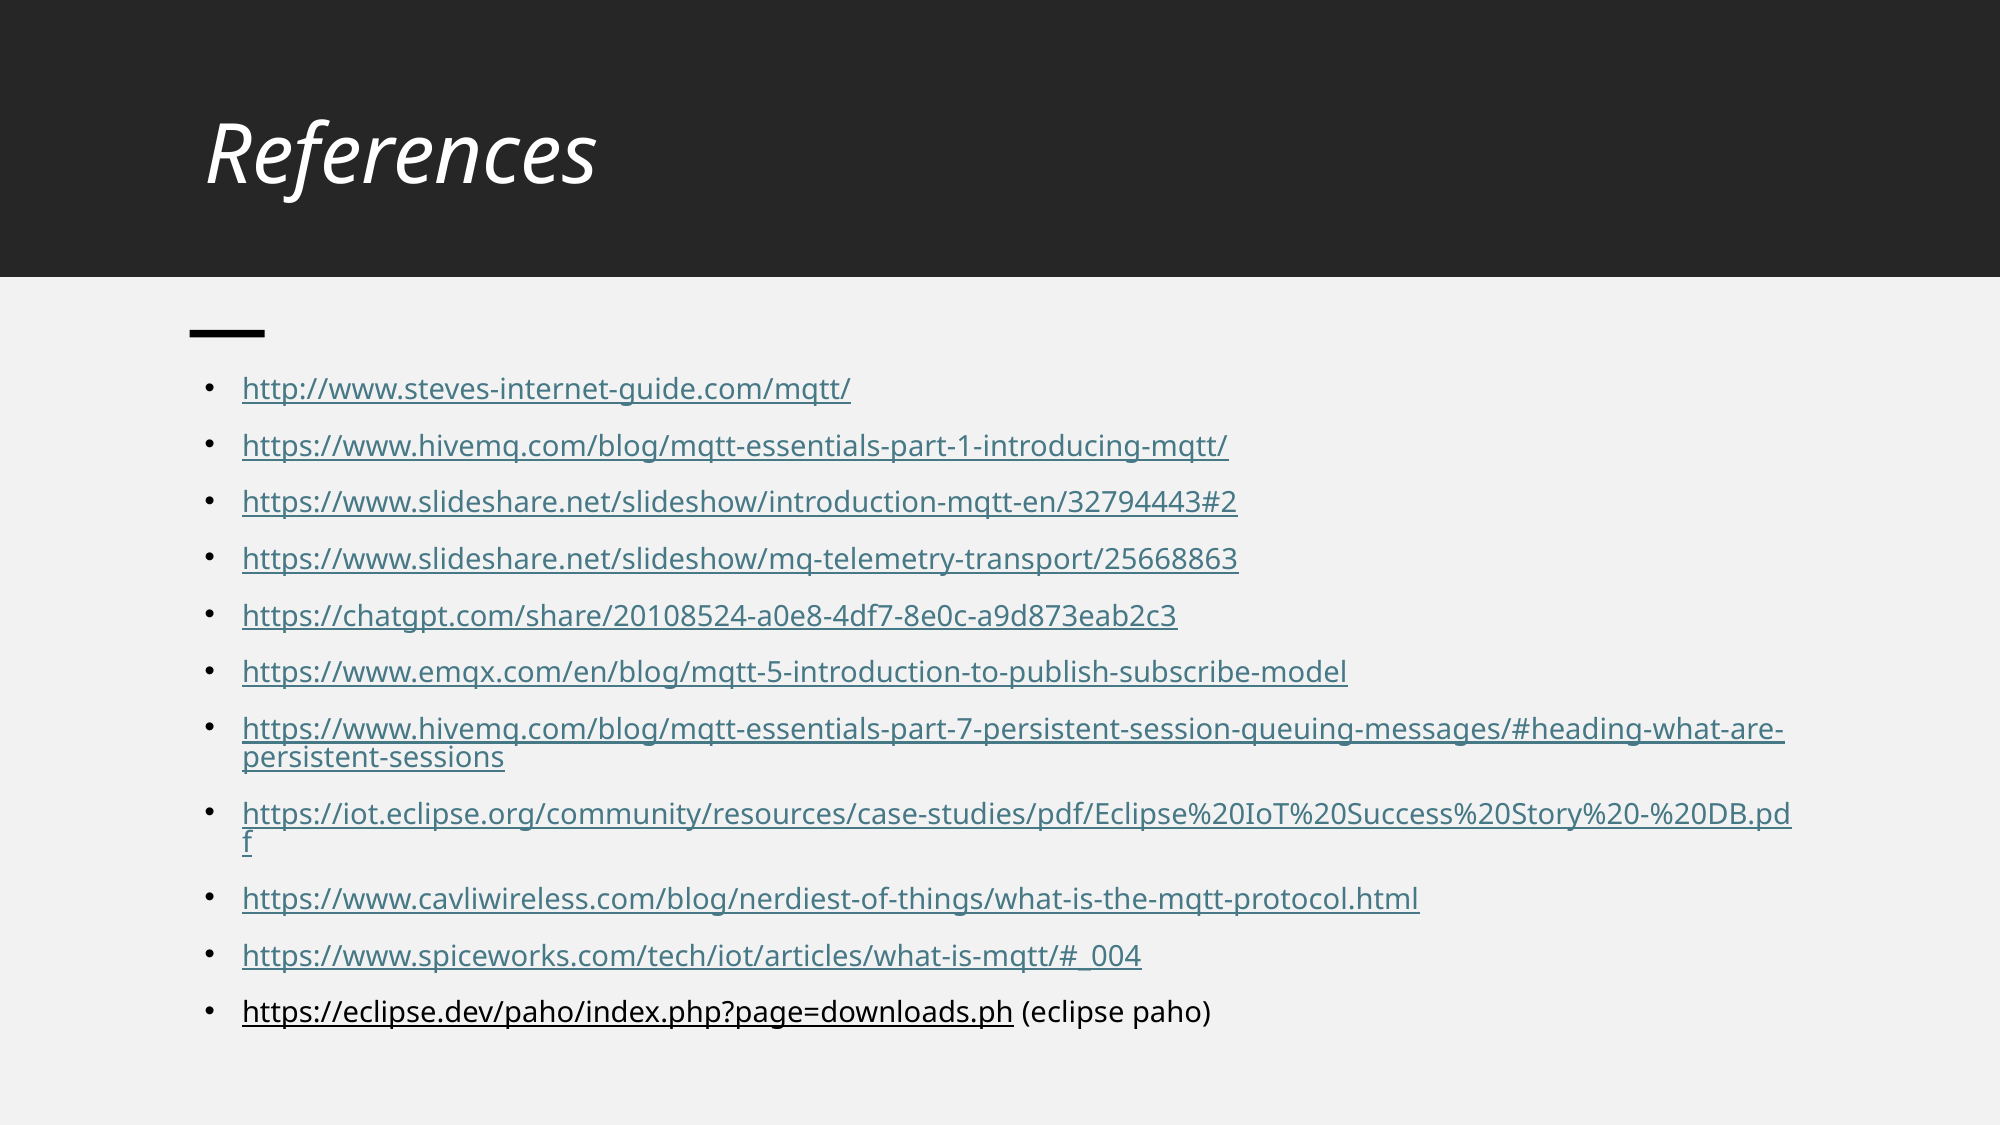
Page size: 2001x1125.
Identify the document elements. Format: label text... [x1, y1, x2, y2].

text_box [188, 328, 266, 339]
title References [189, 104, 1812, 253]
text_box [0, 275, 2000, 1125]
text_box [0, 0, 2000, 275]
list http://www.steves-internet-guide.com/mqtt/ https://www.hivemq.com/blog/mqtt-essentials-part-1-introducing-mqtt/ https://www.slideshare.net/slideshow/introduction-mqtt-en/32794443#2 https://www.slideshare.net/slideshow/mq-telemetry-transport/25668863 https://chatgpt.com/share/20108524-a0e8-4df7-8e0c-a9d873eab2c3 https://www.emqx.com/en/blog/mqtt-5-introduction-to-publish-subscribe-model https://www.hivemq.com/blog/mqtt-essentials-part-7-persistent-session-queuing-messages/#heading-what-are-persistent-sessions https://iot.eclipse.org/community/resources/case-studies/pdf/Eclipse%20IoT%20Success%20Story%20-%20DB.pdf https://www.cavliwireless.com/blog/nerdiest-of-things/what-is-the-mqtt-protocol.html https://www.spiceworks.com/tech/iot/articles/what-is-mqtt/#_004 https://eclipse.dev/paho/index.php?page=downloads.ph (eclipse paho) [189, 363, 1811, 1014]
